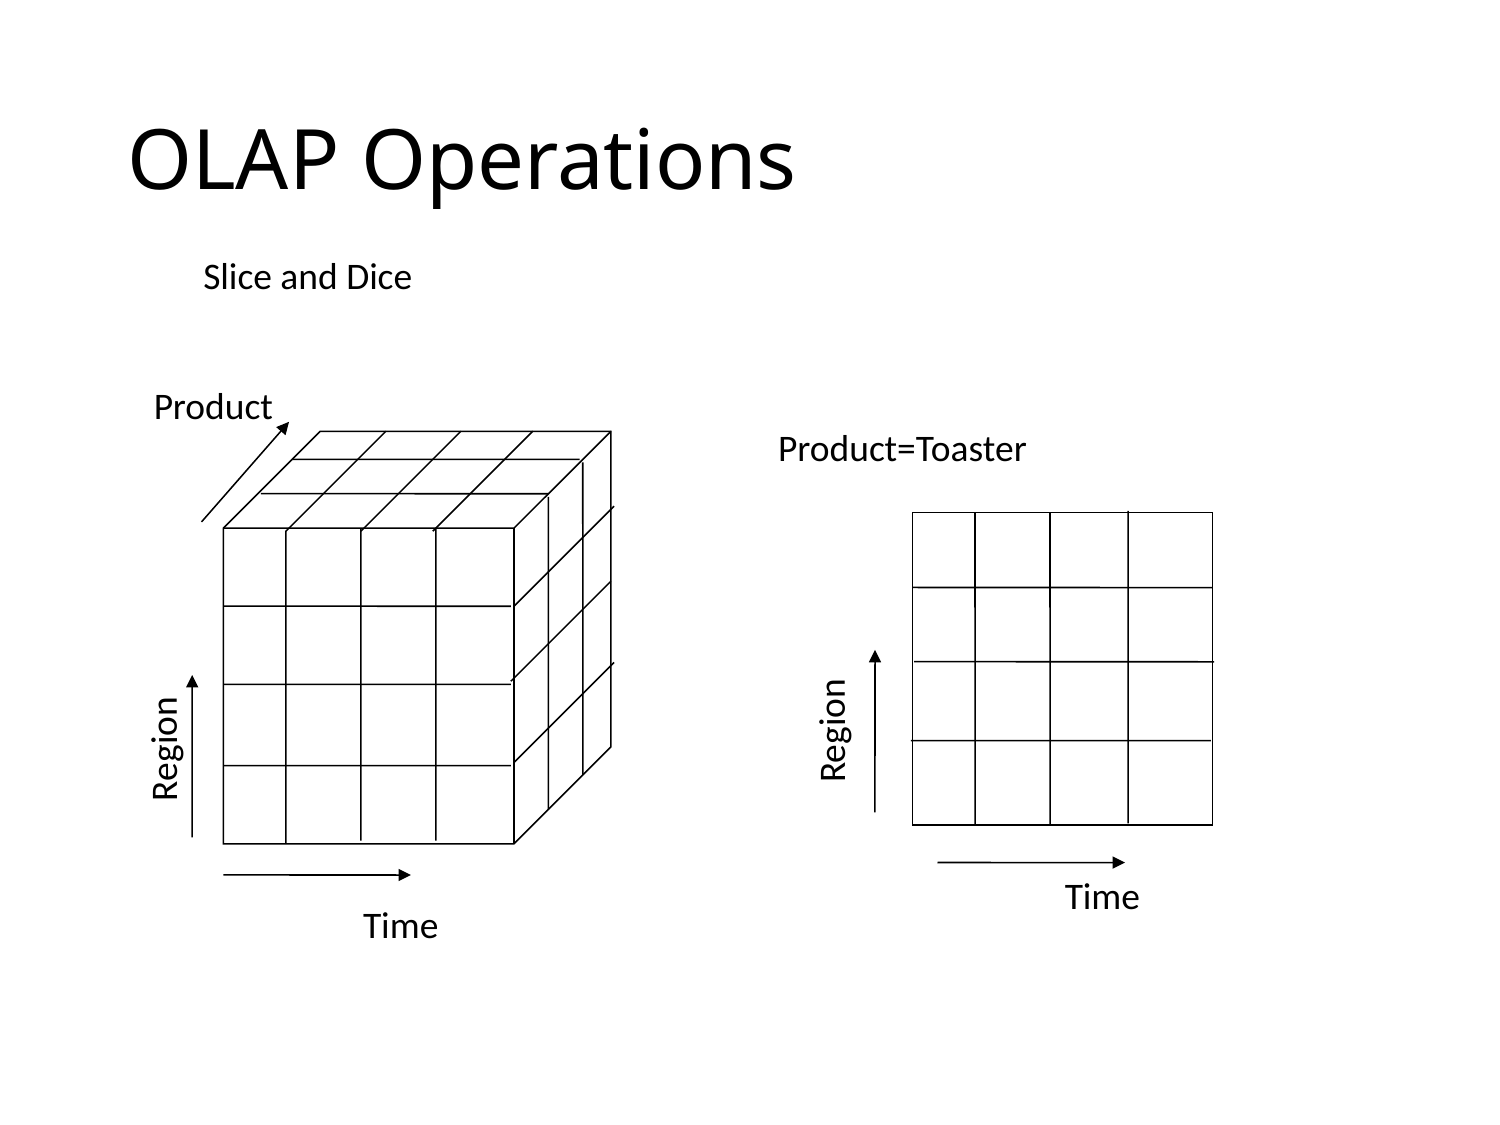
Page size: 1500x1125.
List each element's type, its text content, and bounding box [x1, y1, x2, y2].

text_box Time [348, 893, 484, 954]
text_box [223, 685, 285, 765]
text_box [223, 766, 285, 844]
text_box [1051, 512, 1128, 587]
text_box [223, 460, 360, 606]
text_box [976, 662, 1050, 740]
text_box [937, 856, 1126, 869]
text_box Region [131, 681, 192, 816]
text_box [1129, 588, 1213, 661]
text_box [223, 868, 411, 882]
text_box [868, 649, 882, 813]
text_box [976, 741, 1050, 825]
title OLAP Operations [112, 99, 1388, 225]
text_box [223, 607, 285, 684]
text_box Product=Toaster [763, 416, 1042, 477]
text_box [976, 588, 1050, 661]
text_box Time [1050, 864, 1186, 925]
text_box [1129, 512, 1213, 587]
list Data Warehouse SQL Server 2000 DTS Oracle 8i Warehouse Builder OLAP tools SQL Server Analysis Services Oracle Express Server Reporting tools MS Excel Pivot Chart VB Applications [223, 431, 610, 528]
text_box Slice and Dice [188, 244, 428, 304]
text_box [286, 431, 611, 844]
text_box [976, 512, 1050, 587]
text_box Product [138, 374, 288, 435]
text_box [912, 588, 975, 740]
text_box [1051, 588, 1128, 661]
text_box [1051, 662, 1213, 825]
text_box [189, 675, 199, 838]
text_box Region [799, 663, 860, 798]
text_box [912, 512, 975, 587]
text_box [912, 741, 975, 825]
